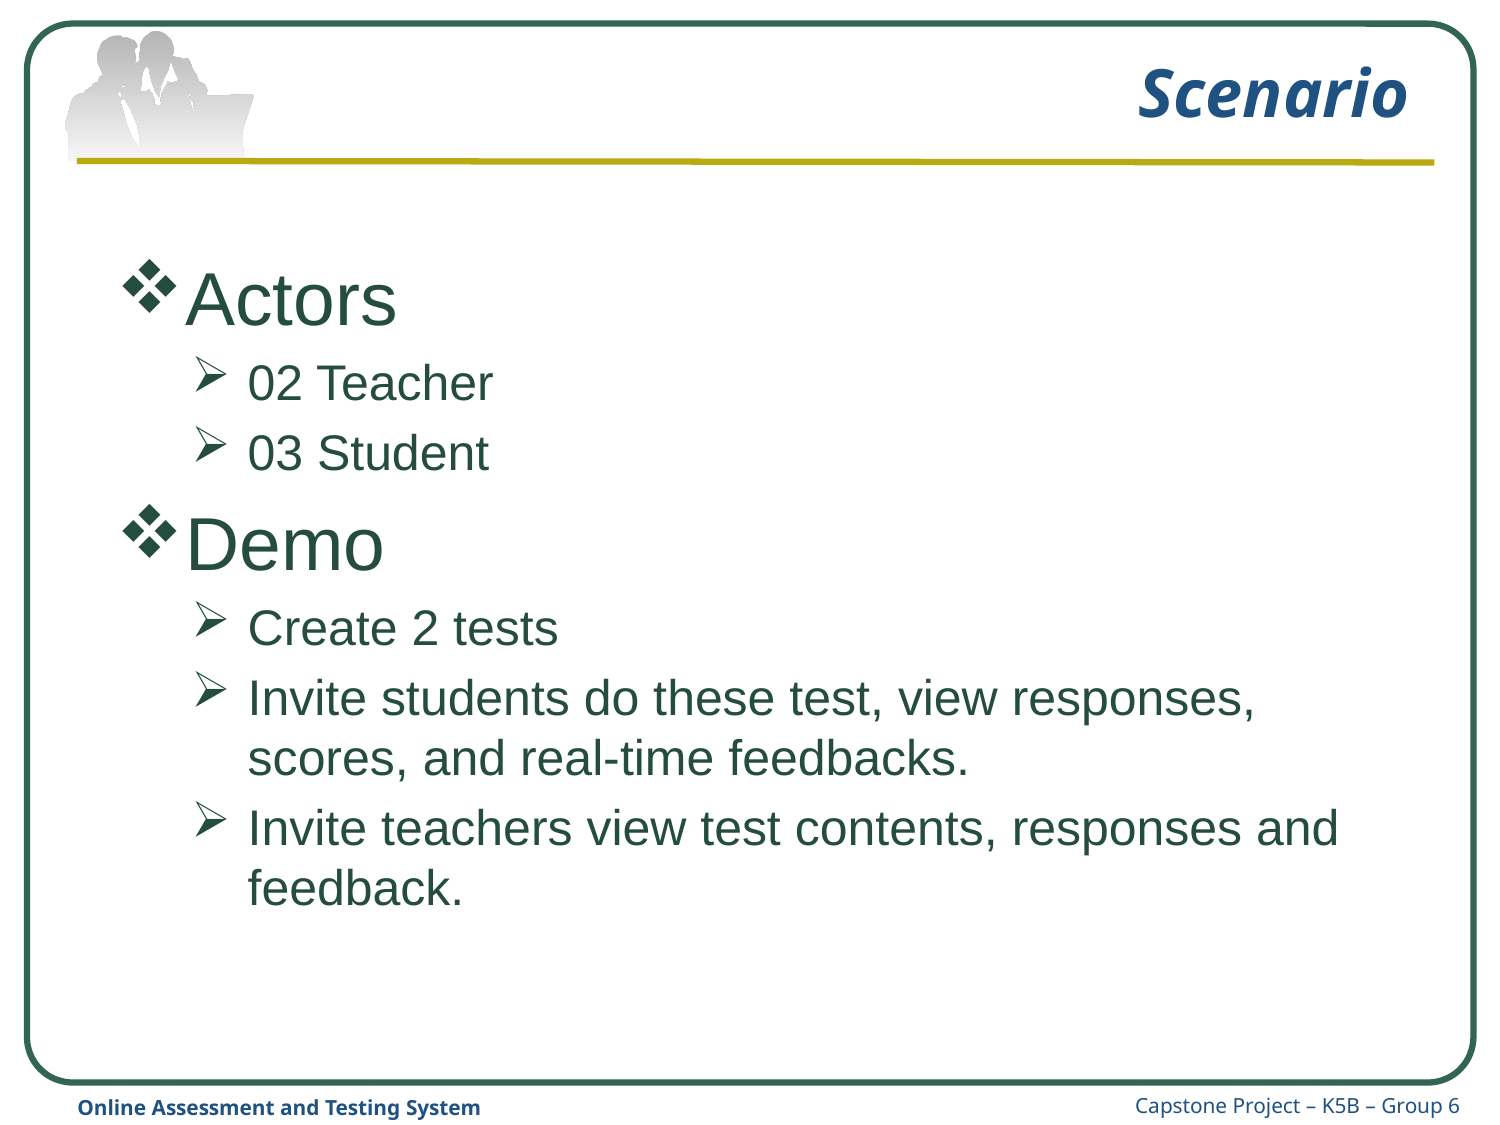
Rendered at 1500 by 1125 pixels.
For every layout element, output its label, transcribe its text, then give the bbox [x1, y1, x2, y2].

footer Capstone Project – K5B – Group 6 [999, 1084, 1476, 1125]
text_box Actors 02 Teacher 03 Student Demo Create 2 tests Invite students do these test, view responses, scores, and real-time feedbacks. Invite teachers view test contents, responses and feedback. [101, 243, 1386, 1018]
text_box [25, 1, 265, 126]
slide_number Online Assessment and Testing System [62, 1087, 601, 1125]
title Scenario [74, 44, 1426, 138]
